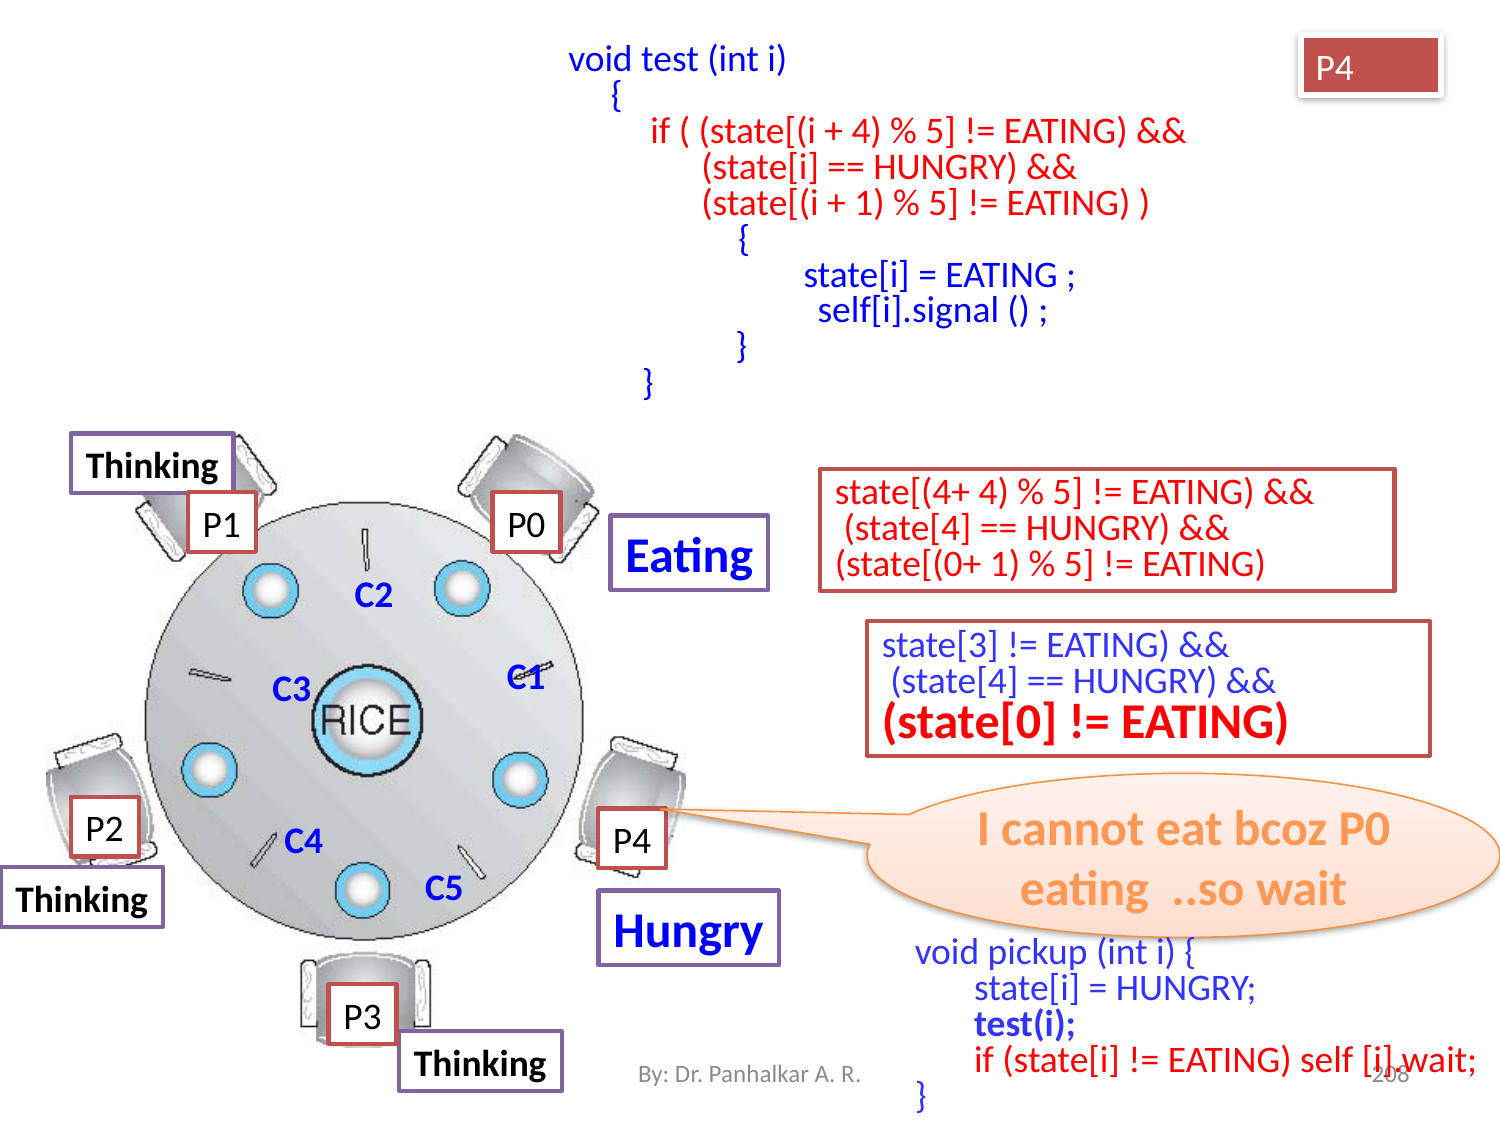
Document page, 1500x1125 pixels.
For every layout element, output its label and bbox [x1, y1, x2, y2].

footer [512, 1042, 988, 1103]
text_box [686, 513, 770, 592]
text_box [0, 865, 46, 929]
picture [46, 433, 686, 1048]
text_box [686, 772, 1500, 1123]
text_box [818, 467, 1397, 593]
text_box [865, 619, 1432, 758]
text_box [468, 32, 1444, 410]
text_box [397, 1048, 512, 1093]
slide_number [1074, 1042, 1425, 1103]
